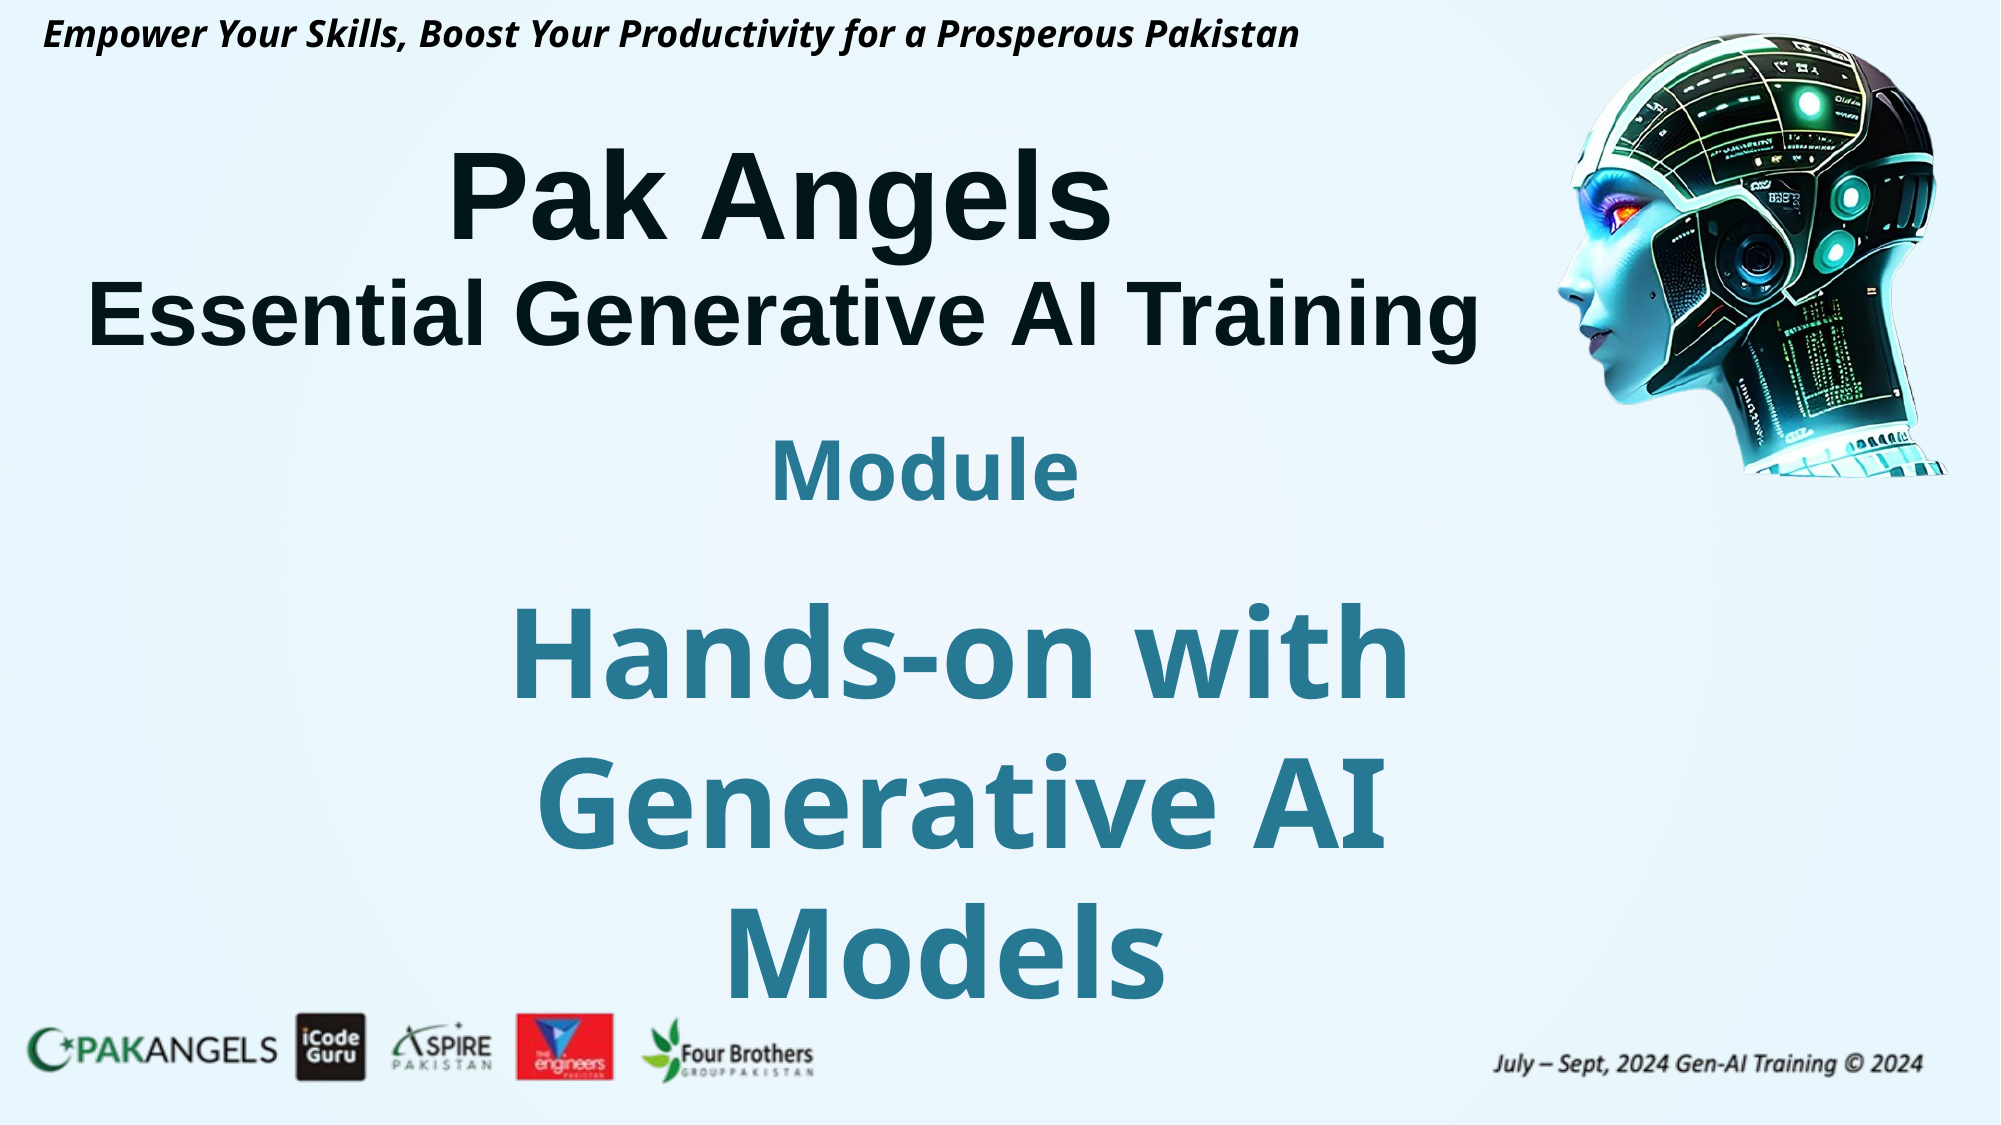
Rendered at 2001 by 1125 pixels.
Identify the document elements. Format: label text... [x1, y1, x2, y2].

picture [1543, 13, 2000, 483]
text_box Pak Angels Essential Generative AI Training [51, 109, 1538, 381]
text_box Module [689, 413, 1203, 534]
text_box Hands-on with Generative AI Models [299, 566, 1623, 989]
text_box Empower Your Skills, Boost Your Productivity for a Prosperous Pakistan [27, 0, 1374, 58]
picture [0, 990, 2000, 1125]
